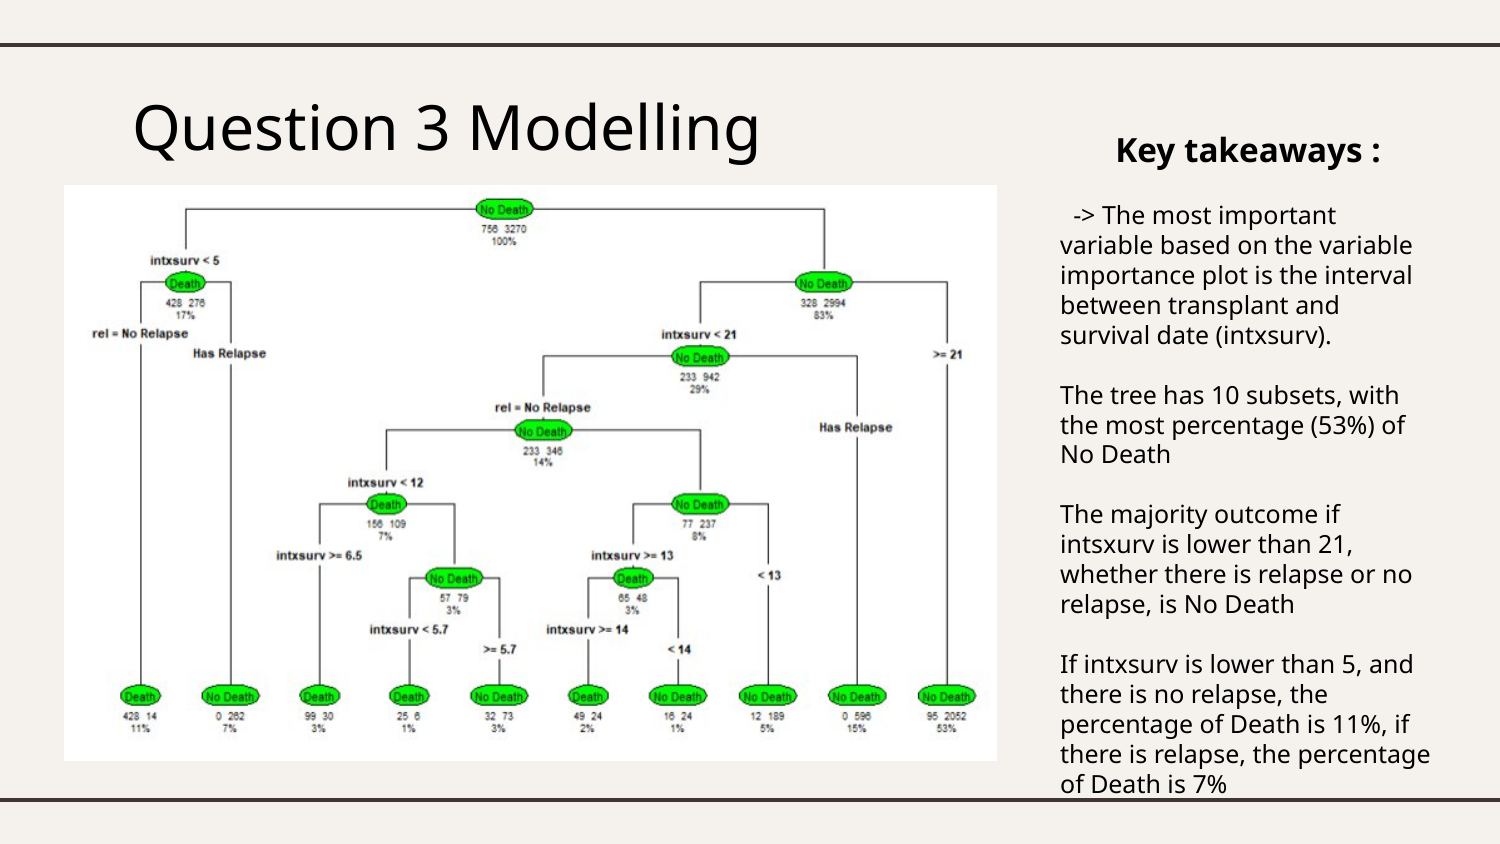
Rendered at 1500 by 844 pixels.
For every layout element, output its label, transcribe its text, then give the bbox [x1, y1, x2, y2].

title Question 3 Modelling [116, 72, 822, 167]
text_box Key takeaways : -> The most important variable based on the variable importance plot is the interval between transplant and survival date (intxsurv).​ ​The tree has 10 subsets, with the most percentage (53%) of No Death​ ​The majority outcome if intsxurv is lower than 21, whether there is relapse or no relapse, is No Death​ ​If intxsurv is lower than 5, and there is no relapse, the percentage of Death is 11%, if there is relapse, the percentage of Death is 7%​ ​ [1045, 114, 1452, 167]
picture [64, 185, 997, 761]
